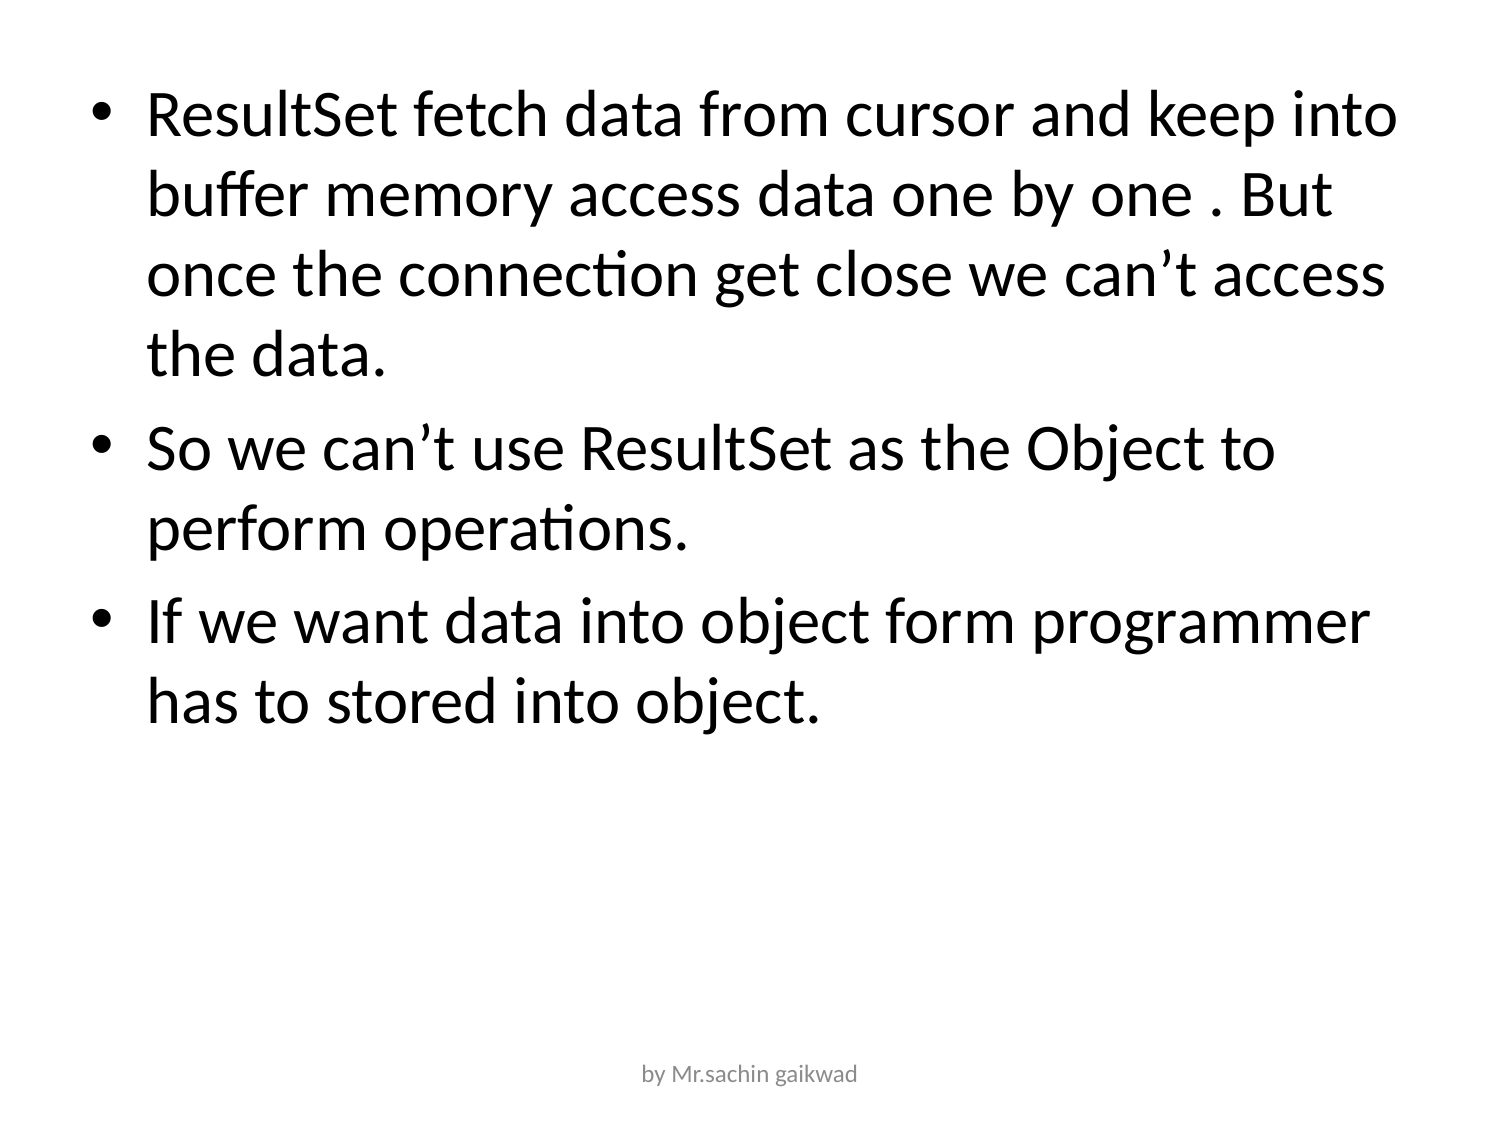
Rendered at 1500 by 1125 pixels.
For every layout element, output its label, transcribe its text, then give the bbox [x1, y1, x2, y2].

footer by Mr.sachin gaikwad [512, 1042, 988, 1103]
list ResultSet fetch data from cursor and keep into buffer memory access data one by one . But once the connection get close we can’t access the data. So we can’t use ResultSet as the Object to perform operations. If we want data into object form programmer has to stored into object. [75, 62, 1425, 1005]
